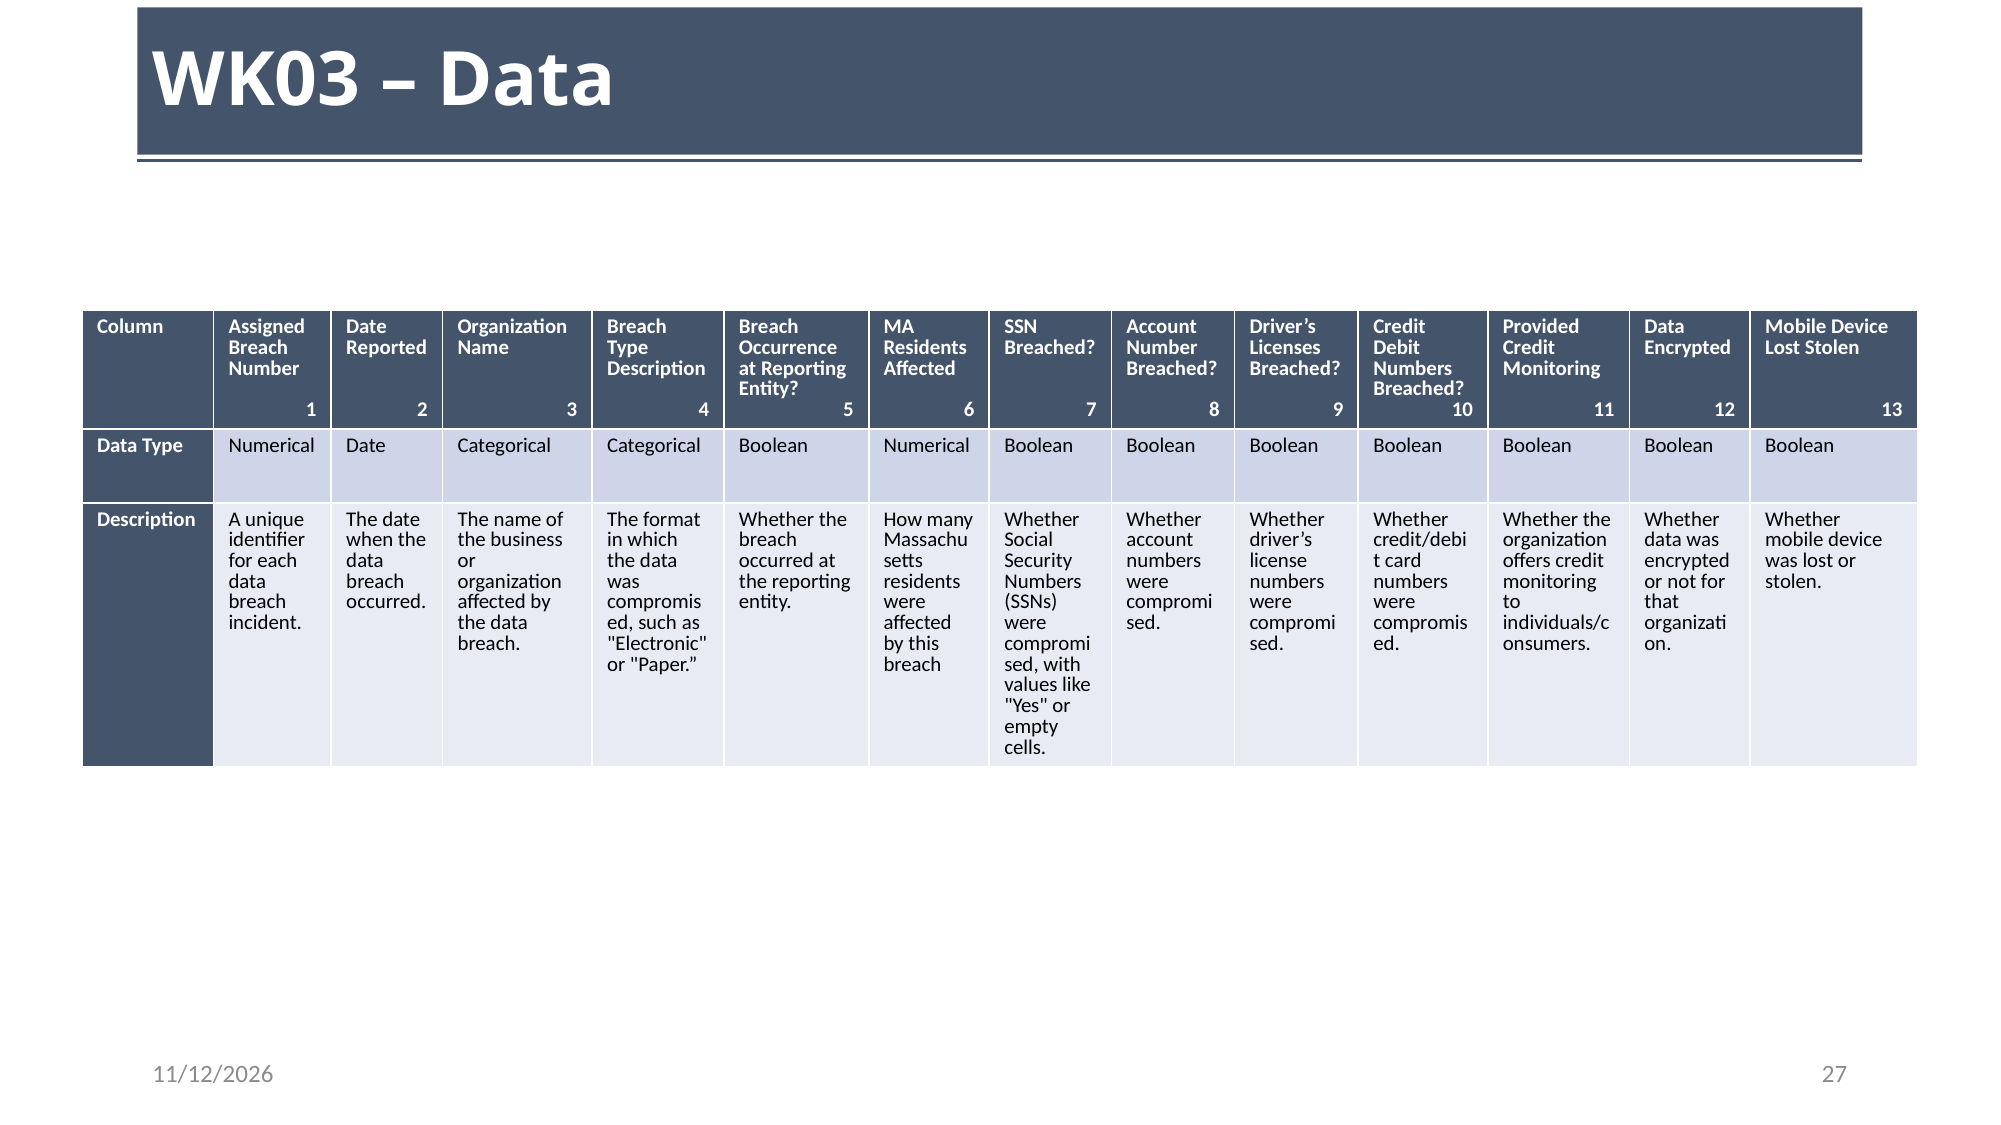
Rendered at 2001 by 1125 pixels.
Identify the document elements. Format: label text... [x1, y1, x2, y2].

table_cell Description [83, 504, 213, 766]
table_cell Whether credit/debit card numbers were compromised. [1359, 504, 1487, 766]
table_cell The name of the business or organization affected by the data breach. [443, 504, 591, 766]
title WK03 – Data [137, 7, 1863, 155]
table_header Date Reported 2 [332, 311, 442, 428]
table_header SSN Breached? 7 [990, 311, 1111, 428]
table_header Account Number Breached? 8 [1112, 311, 1234, 428]
table_cell Whether driver’s license numbers were compromised. [1235, 504, 1357, 766]
table_cell The date when the data breach occurred. [332, 504, 442, 766]
table_header Column [83, 311, 213, 428]
table_header Assigned Breach Number 1 [214, 311, 330, 428]
table_cell Numerical [870, 430, 988, 502]
table_cell Boolean [725, 430, 868, 502]
table_cell Categorical [443, 430, 591, 502]
table_cell Boolean [1489, 430, 1629, 502]
table_cell Whether data was encrypted or not for that organization. [1630, 504, 1749, 766]
table_header Breach Type Description 4 [593, 311, 723, 428]
table_cell Boolean [1630, 430, 1749, 502]
table_cell Whether mobile device was lost or stolen. [1751, 504, 1917, 766]
table_cell Numerical [214, 430, 330, 502]
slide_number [137, 1042, 588, 1103]
table_header Provided Credit Monitoring 11 [1489, 311, 1629, 428]
table_cell Boolean [1751, 430, 1917, 502]
table_cell Whether account numbers were compromised. [1112, 504, 1234, 766]
table_cell Data Type [83, 430, 213, 502]
table_header Driver’s Licenses Breached? 9 [1235, 311, 1357, 428]
table_cell Date [332, 430, 442, 502]
table_header Mobile Device Lost Stolen 13 [1751, 311, 1917, 428]
slide_number 27 [1412, 1042, 1863, 1103]
table_cell Boolean [1112, 430, 1234, 502]
table_cell How many Massachusetts residents were affected by this breach [870, 504, 988, 766]
table_cell Boolean [1359, 430, 1487, 502]
table_cell Whether Social Security Numbers (SSNs) were compromised, with values like "Yes" or empty cells. [990, 504, 1111, 766]
table_cell Whether the organization offers credit monitoring to individuals/consumers. [1489, 504, 1629, 766]
table_header Credit Debit Numbers Breached? 10 [1359, 311, 1487, 428]
table_cell Whether the breach occurred at the reporting entity. [725, 504, 868, 766]
table_cell The format in which the data was compromised, such as "Electronic" or "Paper.” [593, 504, 723, 766]
table_header Breach Occurrence at Reporting Entity? 5 [725, 311, 868, 428]
table_header MA Residents Affected 6 [870, 311, 988, 428]
table_cell Boolean [990, 430, 1111, 502]
table_header Data Encrypted 12 [1630, 311, 1749, 428]
table_header Organization Name 3 [443, 311, 591, 428]
table_cell Categorical [593, 430, 723, 502]
table_cell A unique identifier for each data breach incident. [214, 504, 330, 766]
table_cell Boolean [1235, 430, 1357, 502]
